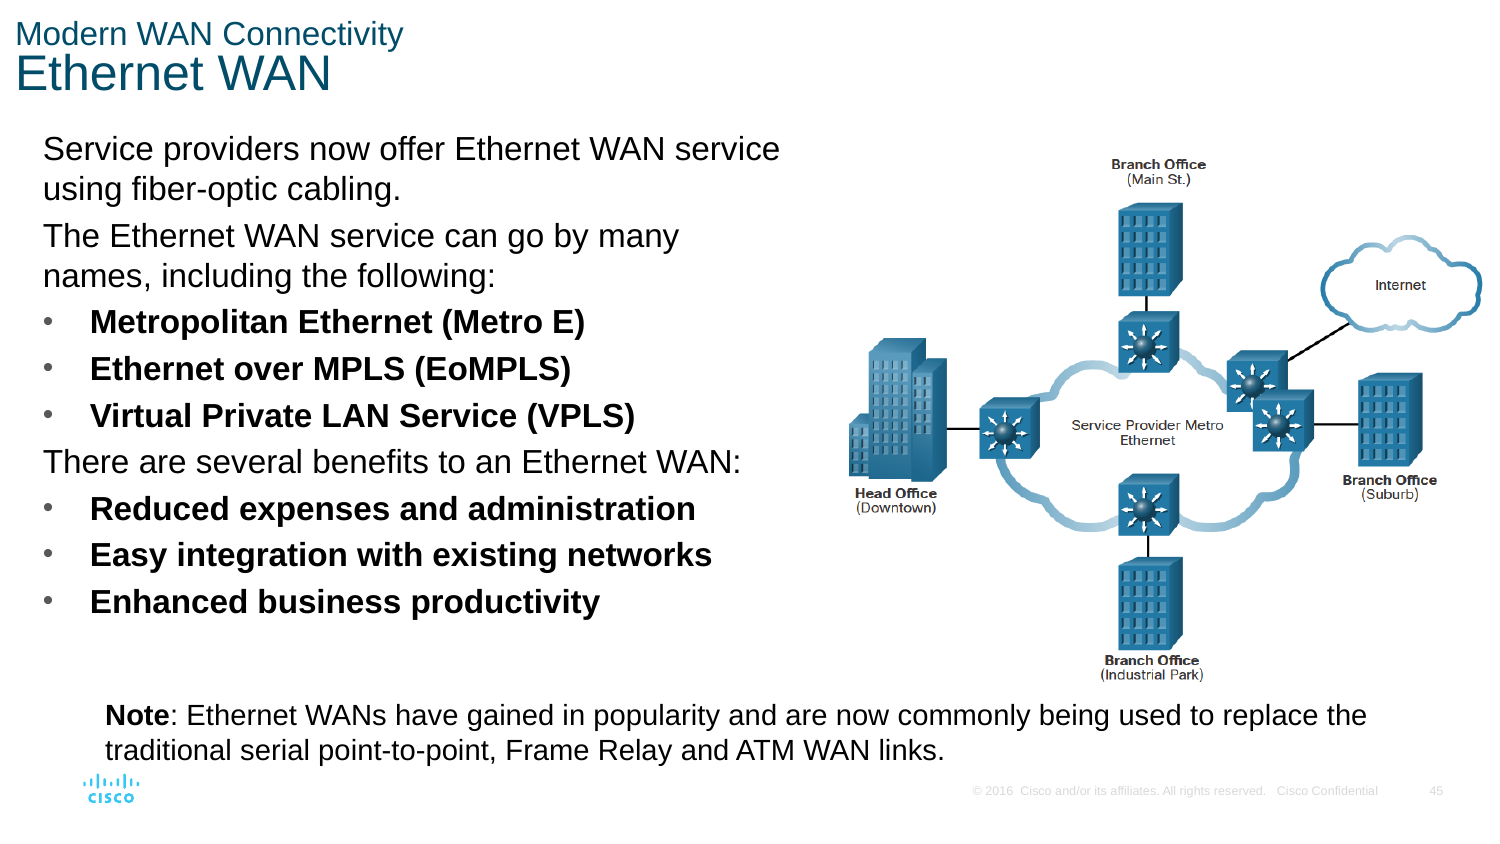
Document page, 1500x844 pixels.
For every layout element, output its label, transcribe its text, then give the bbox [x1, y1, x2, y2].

list Service providers now offer Ethernet WAN service using fiber-optic cabling. The Ethernet WAN service can go by many names, including the following: Metropolitan Ethernet (Metro E) Ethernet over MPLS (EoMPLS) Virtual Private LAN Service (VPLS) There are several benefits to an Ethernet WAN: Reduced expenses and administration Easy integration with existing networks Enhanced business productivity [27, 120, 802, 675]
title Modern WAN Connectivity Ethernet WAN [0, 0, 1369, 121]
picture [834, 154, 1486, 689]
text_box Note: Ethernet WANs have gained in popularity and are now commonly being used to replace the traditional serial point-to-point, Frame Relay and ATM WAN links. [90, 688, 1410, 774]
